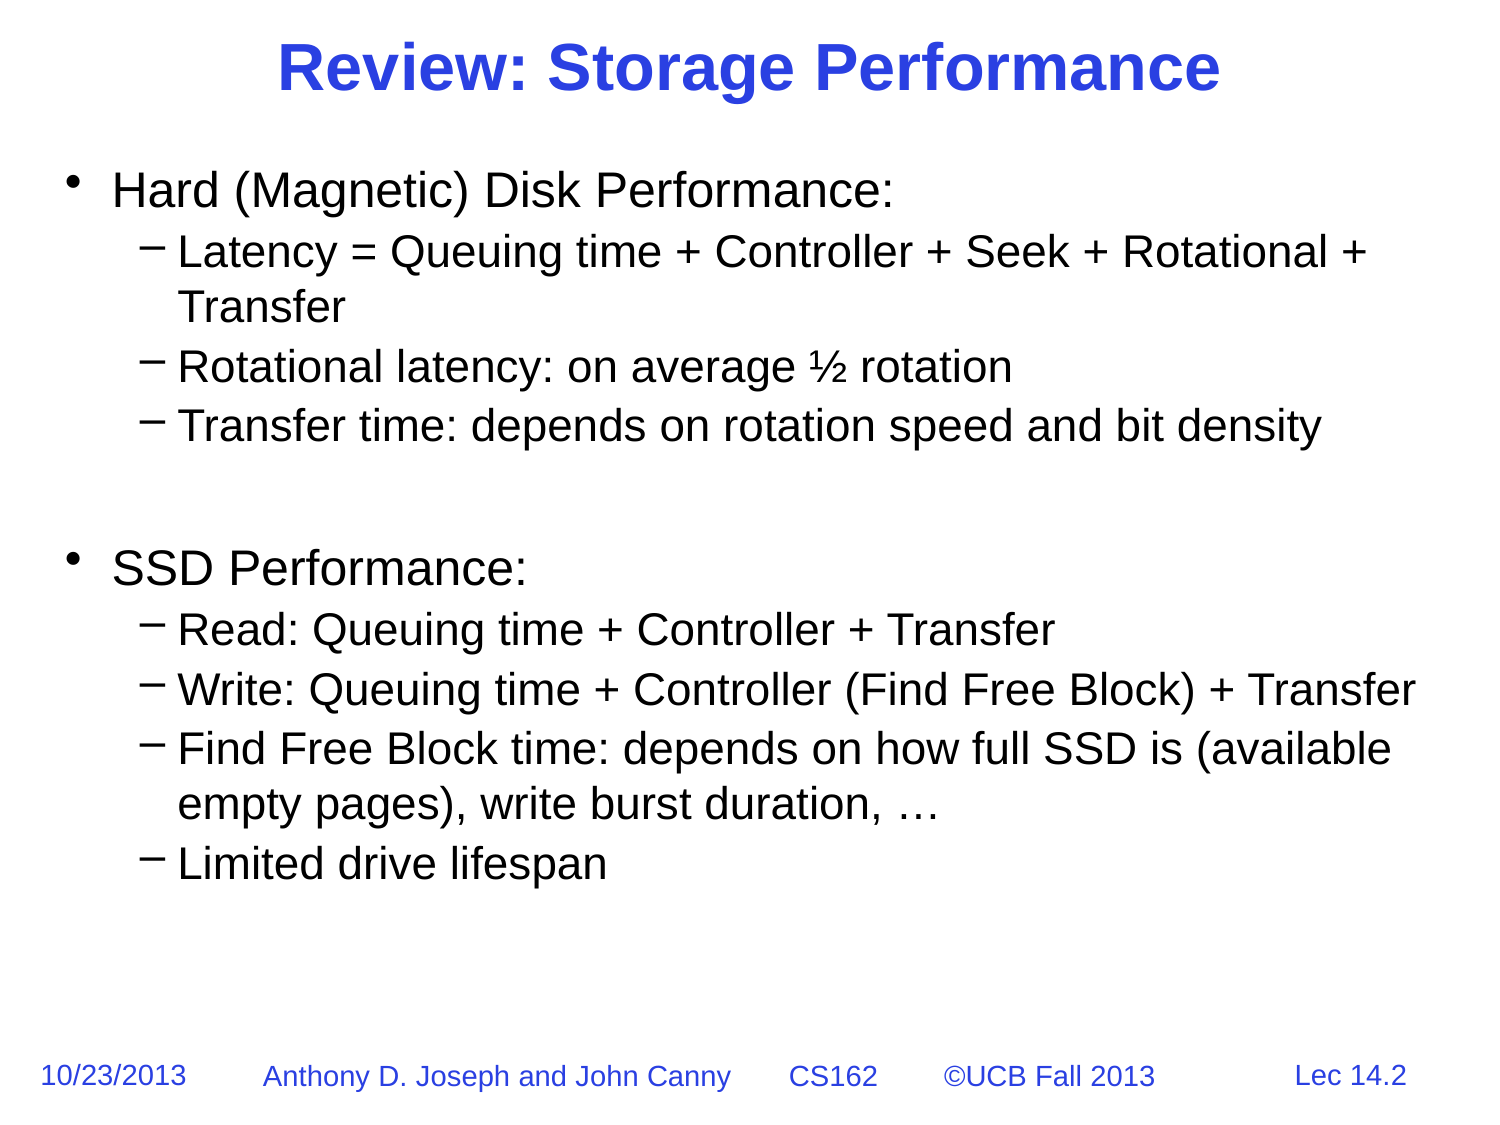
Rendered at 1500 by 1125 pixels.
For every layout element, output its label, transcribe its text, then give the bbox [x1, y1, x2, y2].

list Hard (Magnetic) Disk Performance: Latency = Queuing time + Controller + Seek + Rotational + Transfer Rotational latency: on average ½ rotation Transfer time: depends on rotation speed and bit density SSD Performance: Read: Queuing time + Controller + Transfer Write: Queuing time + Controller (Find Free Block) + Transfer Find Free Block time: depends on how full SSD is (available empty pages), write burst duration, … Limited drive lifespan [49, 149, 1476, 1088]
title Review: Storage Performance [161, 24, 1339, 113]
